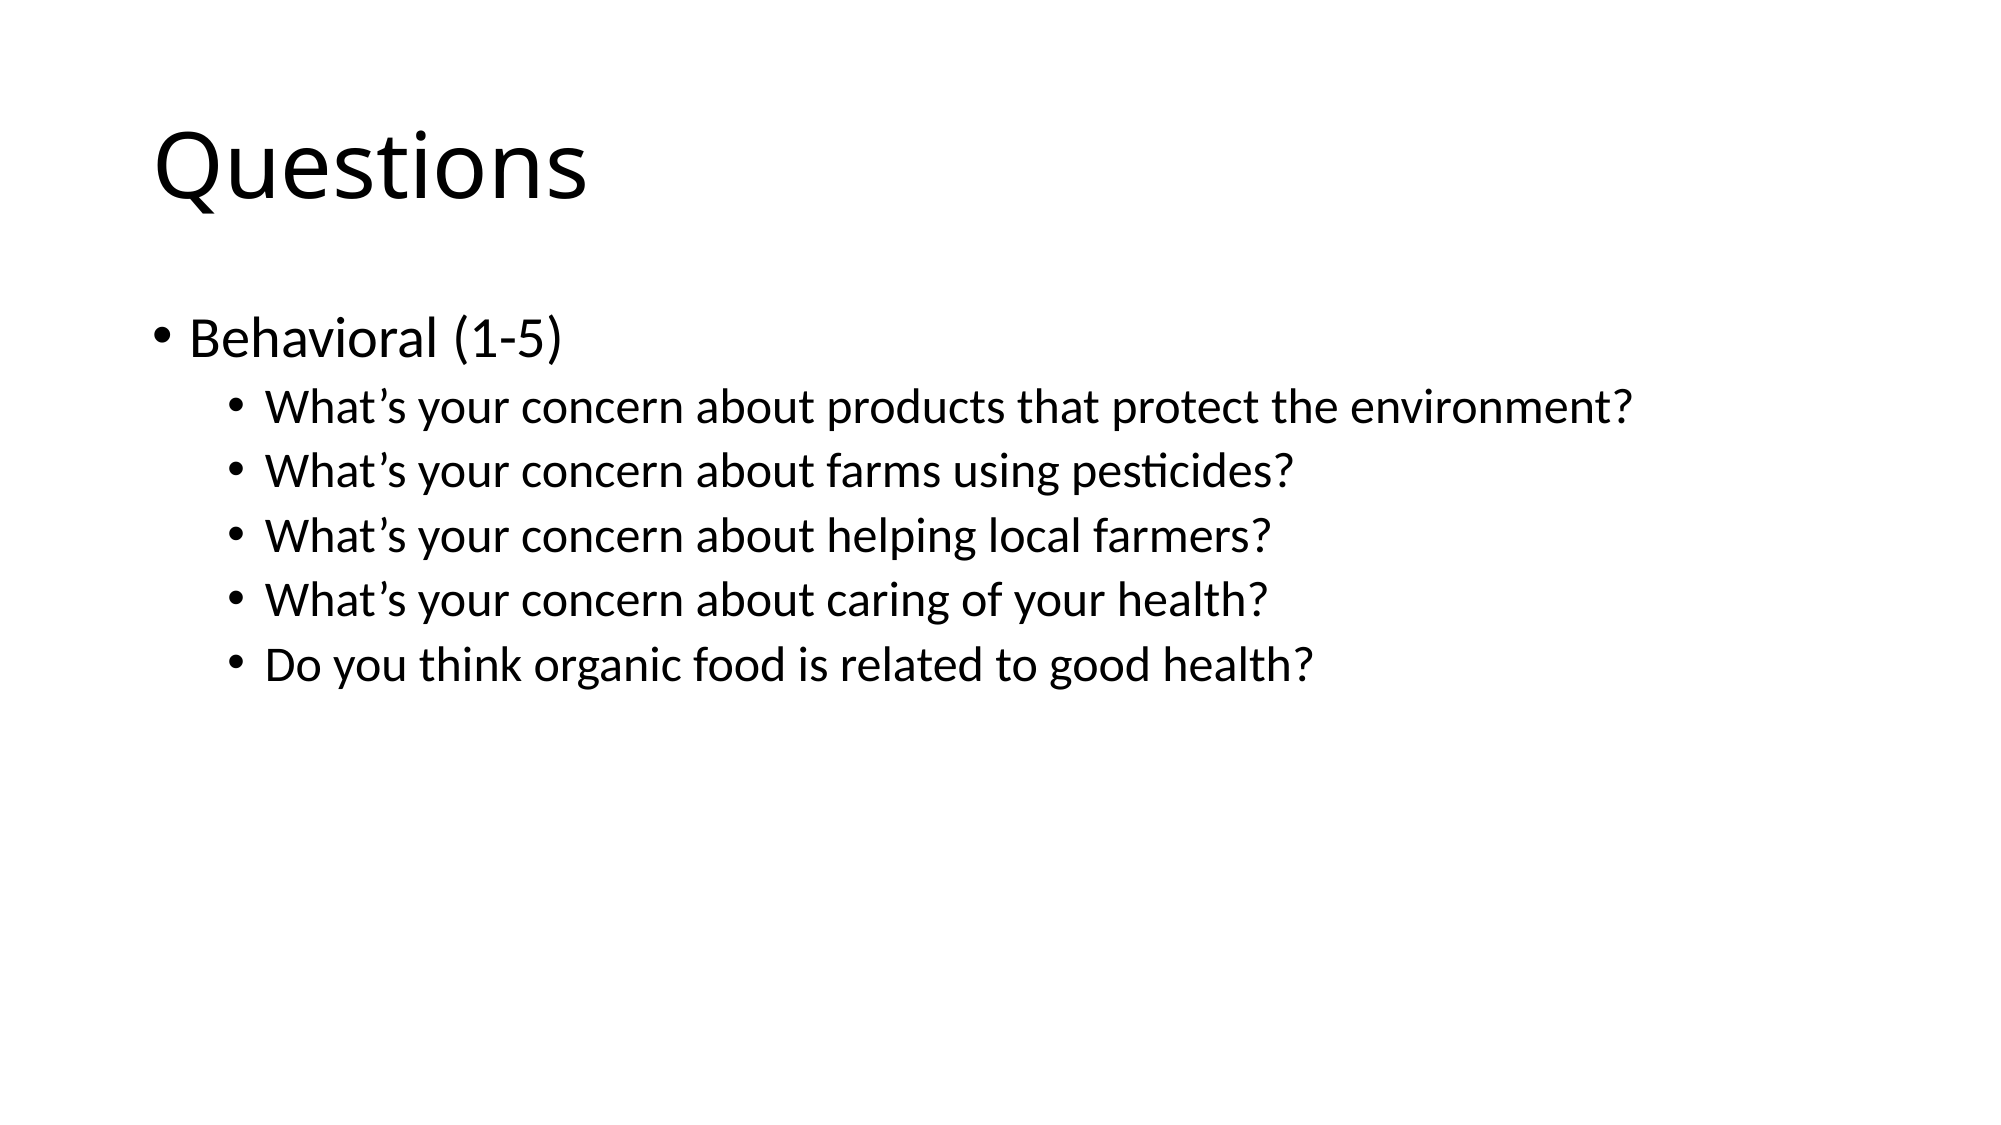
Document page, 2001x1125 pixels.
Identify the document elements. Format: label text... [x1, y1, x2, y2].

title Questions [137, 59, 1863, 278]
list Behavioral (1-5) What’s your concern about products that protect the environment? What’s your concern about farms using pesticides? What’s your concern about helping local farmers? What’s your concern about caring of your health? Do you think organic food is related to good health? [137, 299, 1863, 1014]
